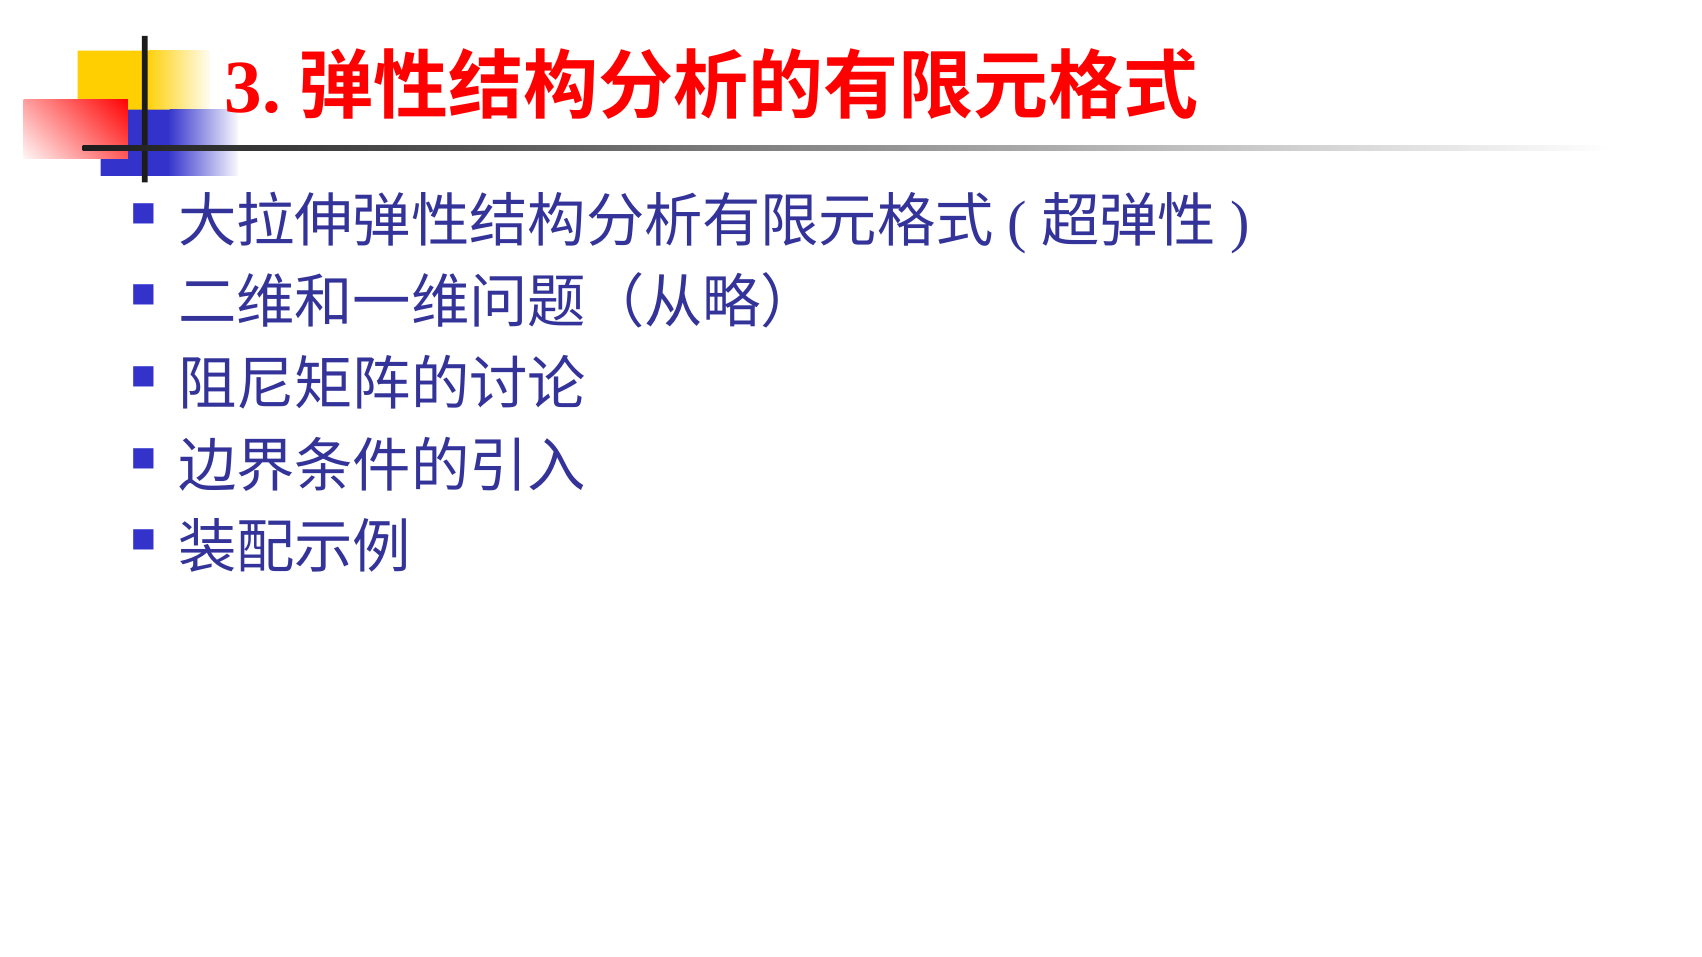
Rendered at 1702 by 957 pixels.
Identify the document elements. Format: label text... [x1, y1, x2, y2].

title 3.弹性结构分析的有限元格式 [211, 30, 1662, 135]
list 大拉伸弹性结构分析有限元格式(超弹性) 二维和一维问题（从略） 阻尼矩阵的讨论 边界条件的引入 装配示例 [117, 176, 1648, 883]
